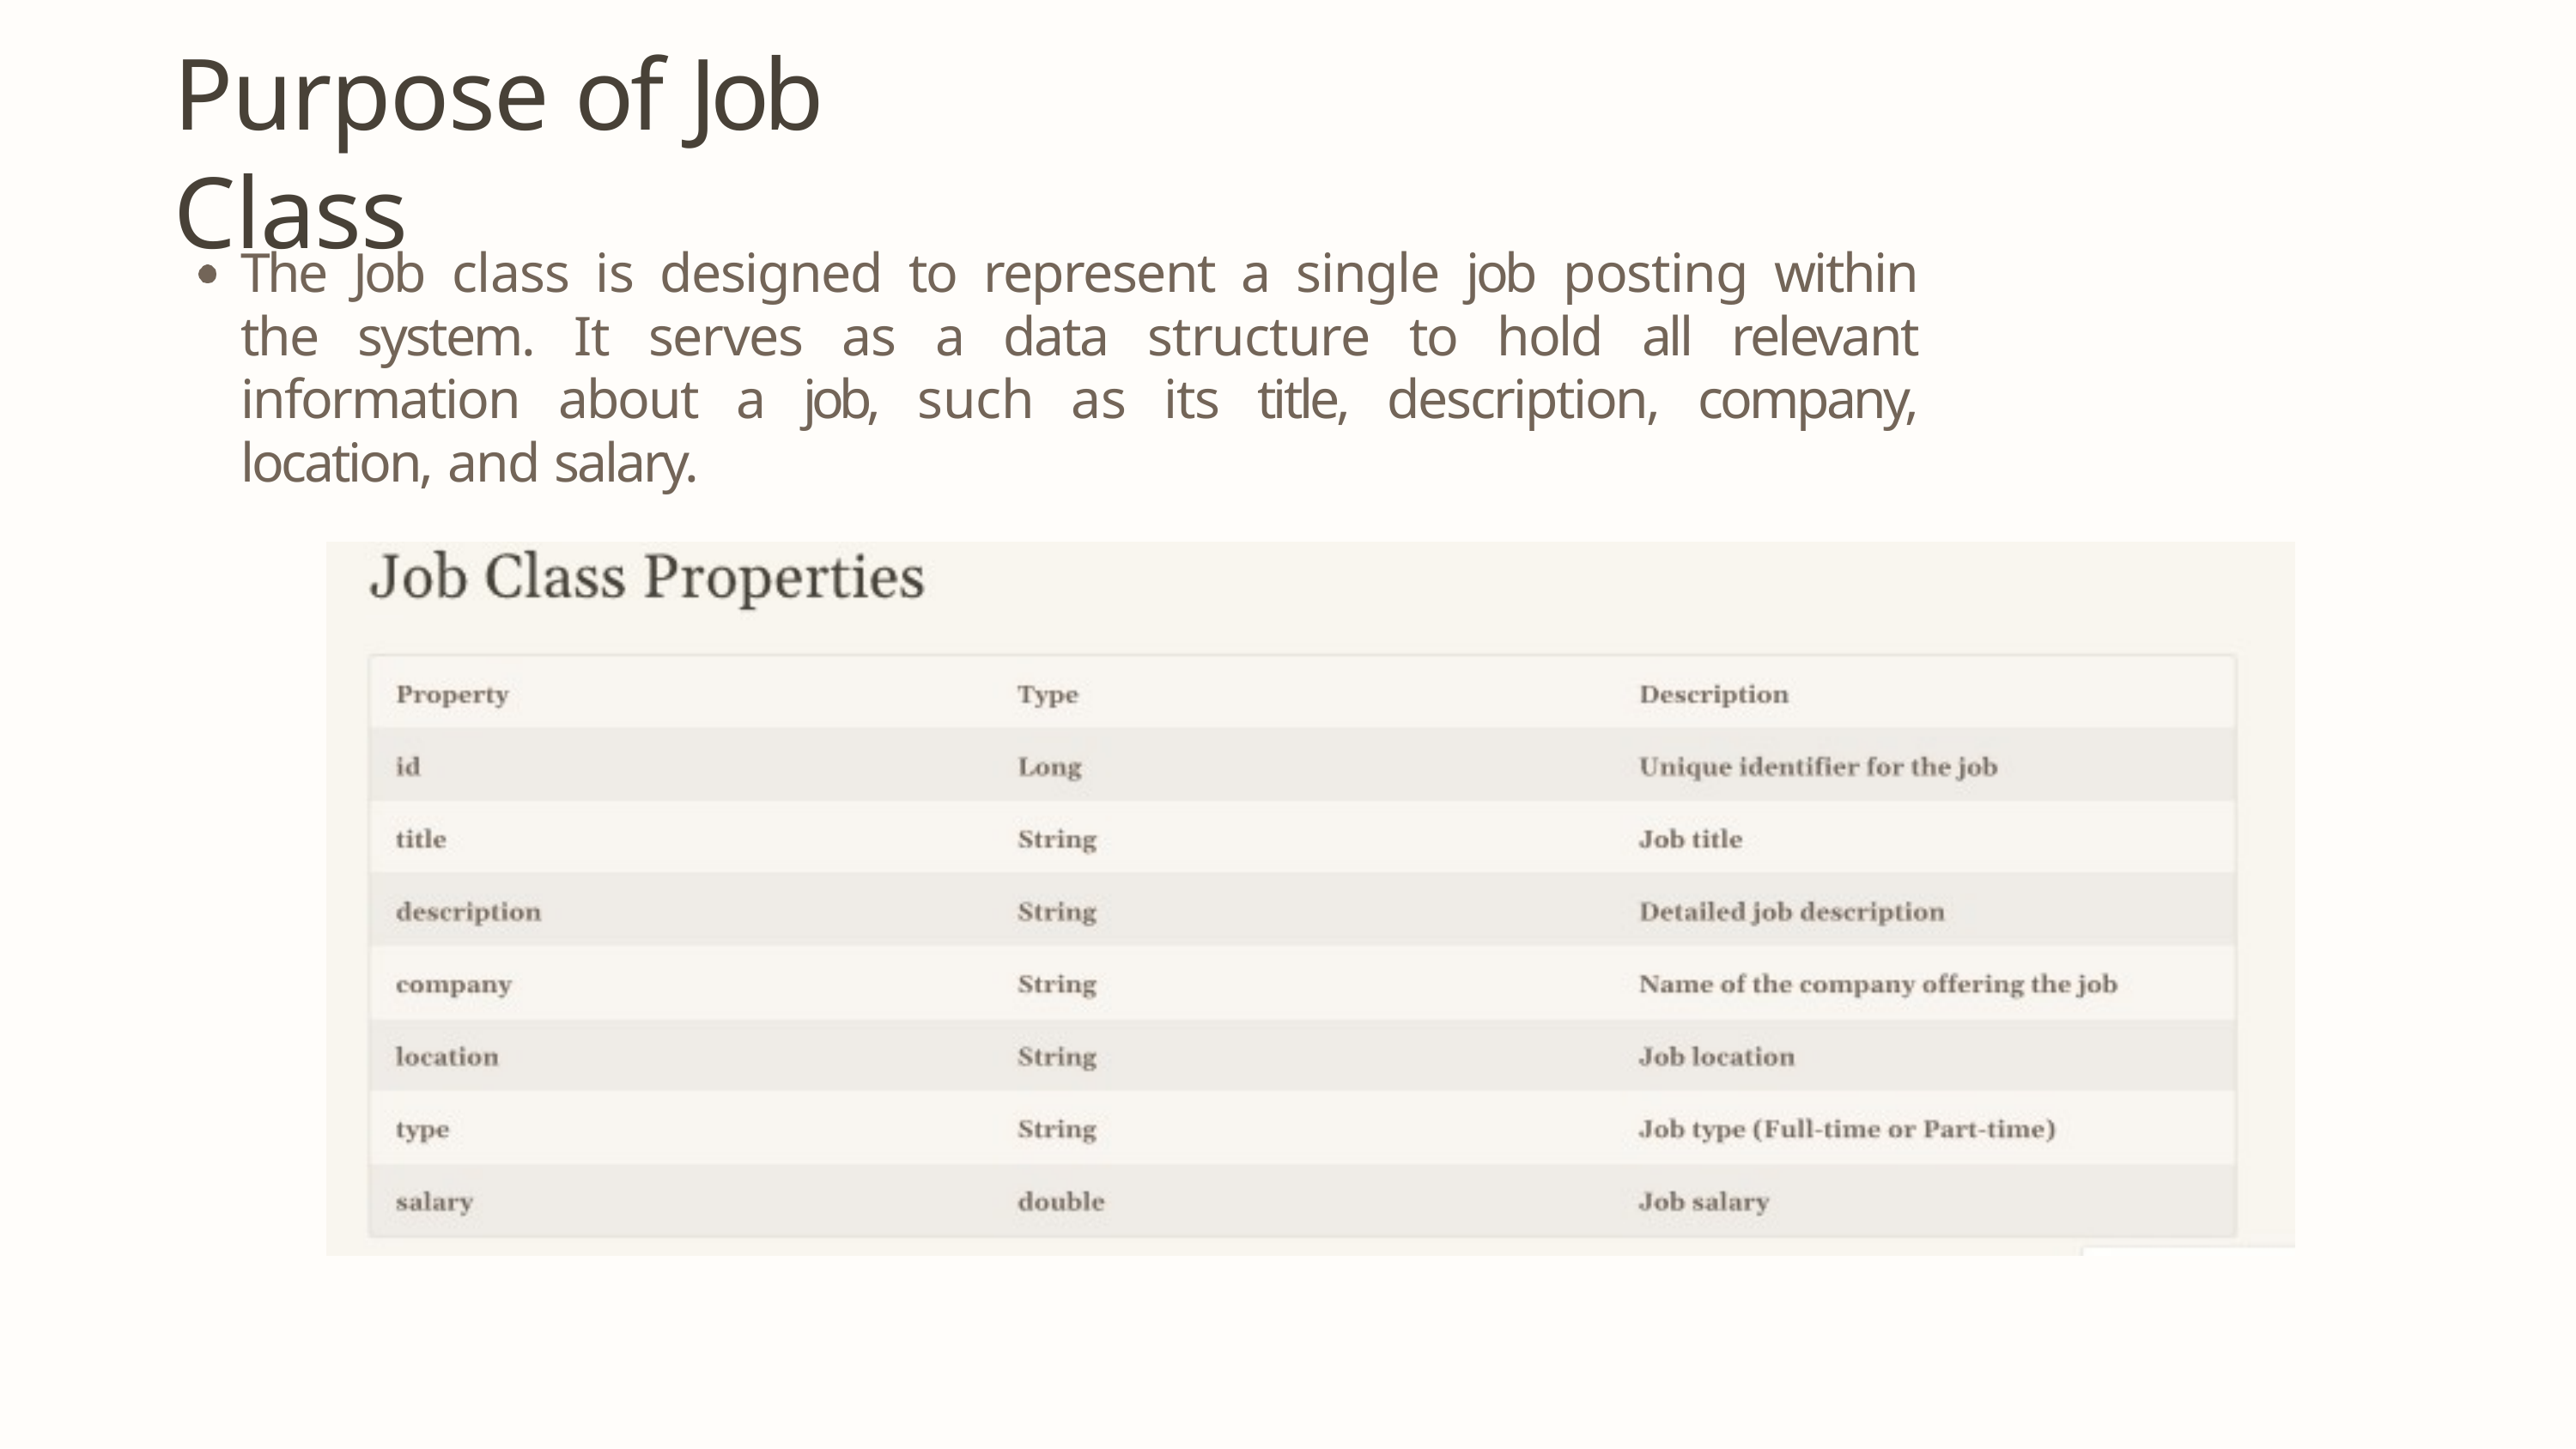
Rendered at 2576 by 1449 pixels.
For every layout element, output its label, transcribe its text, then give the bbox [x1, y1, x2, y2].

text_box The Job class is designed to represent a single job posting within the system. It serves as a data structure to hold all relevant information about a job, such as its title, description, company, location, and salary. [239, 235, 1921, 493]
picture [326, 542, 2295, 1256]
text_box Purpose of Job Class [172, 30, 1010, 269]
picture [197, 264, 216, 283]
